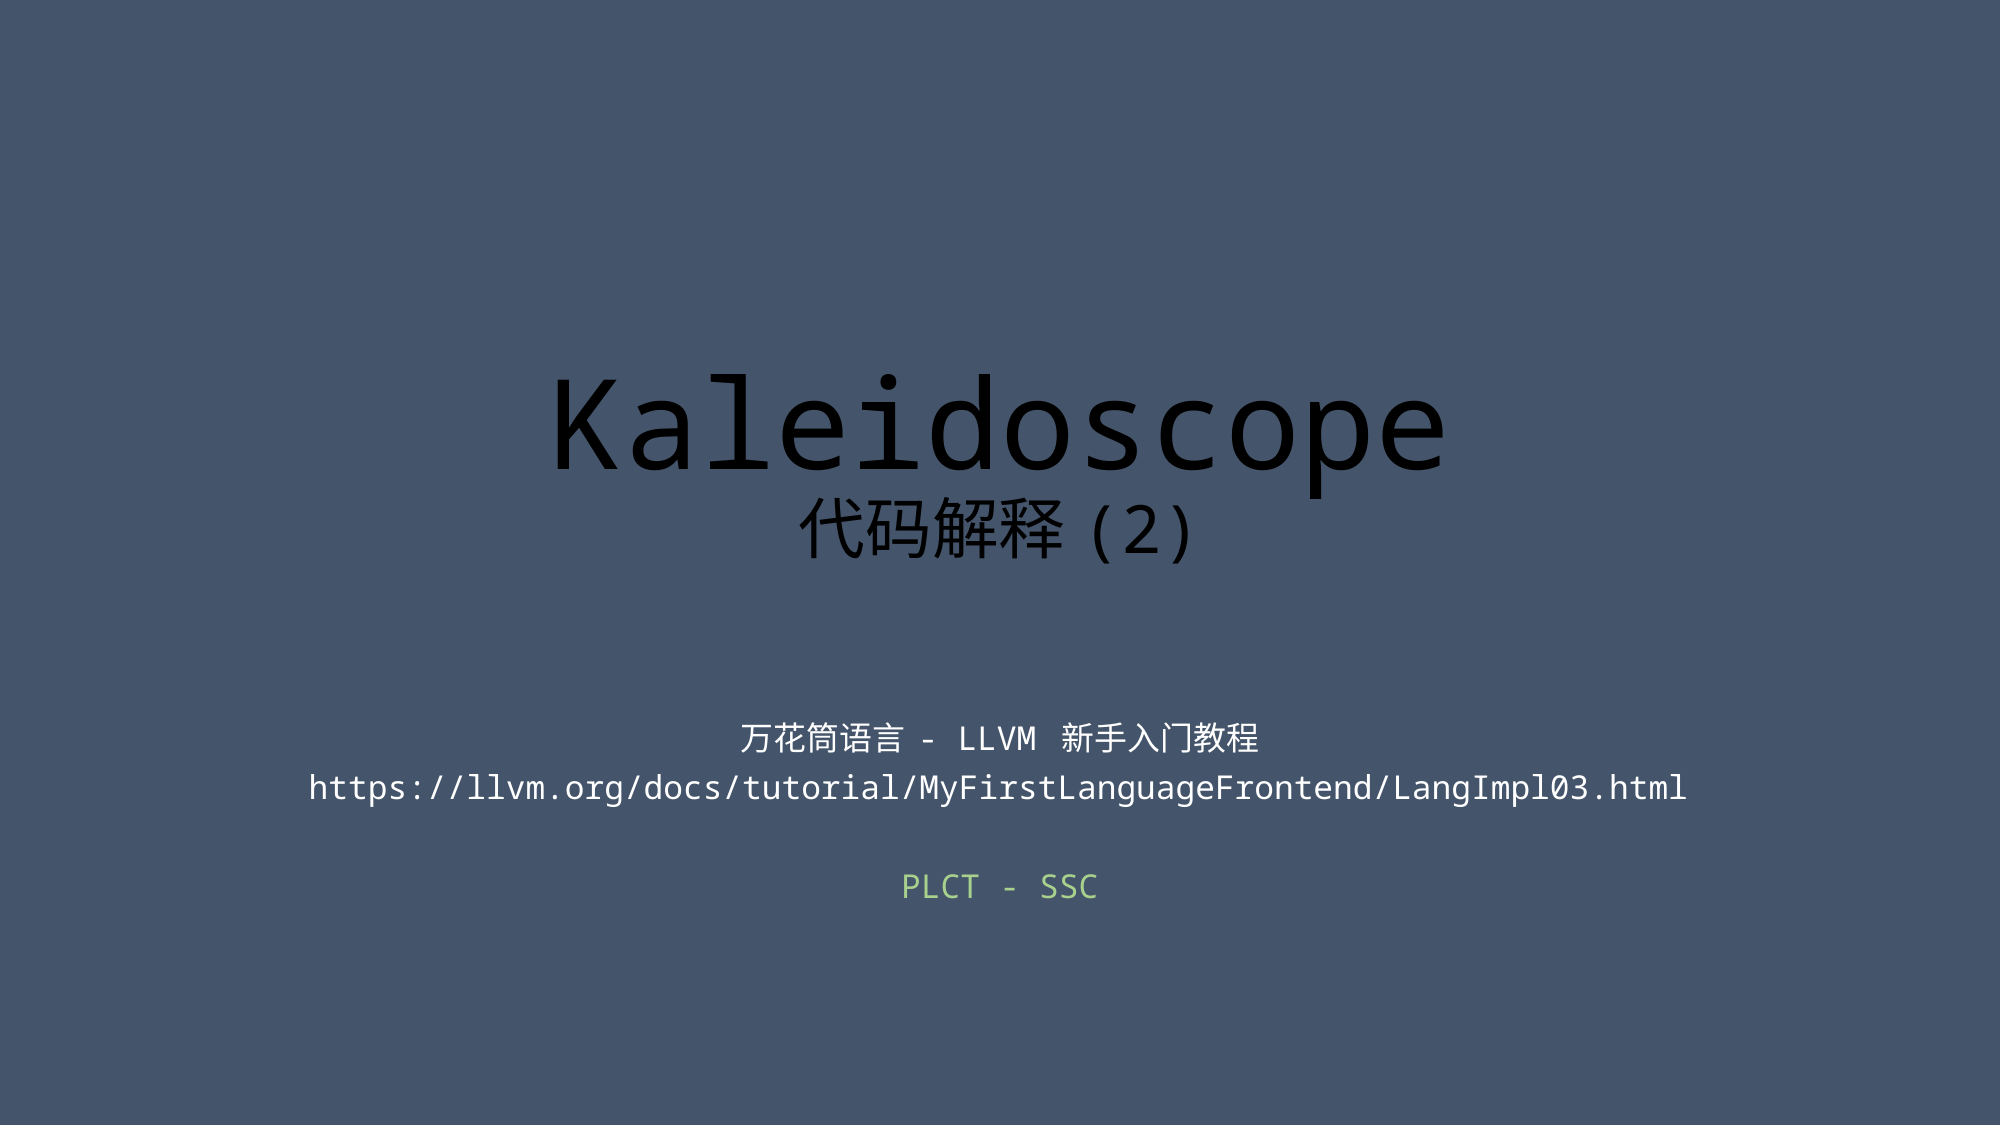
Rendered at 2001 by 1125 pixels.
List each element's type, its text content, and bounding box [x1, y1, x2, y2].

title Kaleidoscope 代码解释(2) [249, 184, 1750, 576]
subtitle 万花筒语言 - LLVM 新手入门教程 https://llvm.org/docs/tutorial/MyFirstLanguageFrontend/LangImpl03.html PLCT - SSC [249, 714, 1750, 941]
